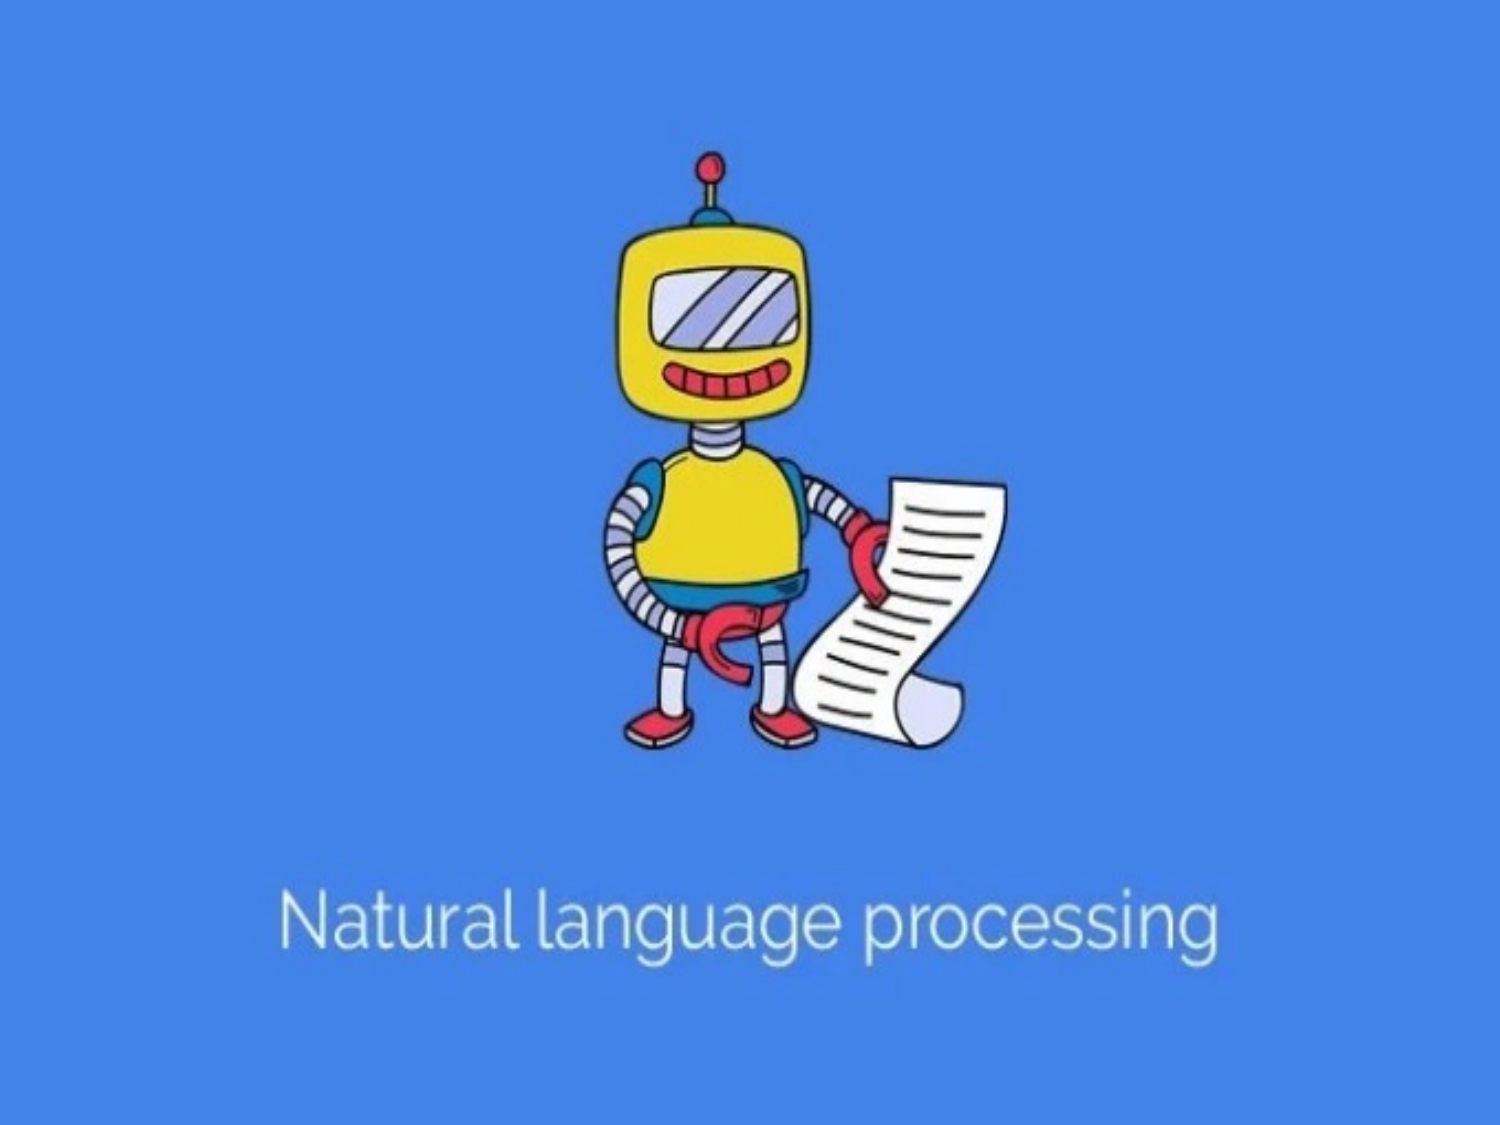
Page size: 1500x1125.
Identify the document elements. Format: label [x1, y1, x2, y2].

list [0, 0, 1500, 1125]
